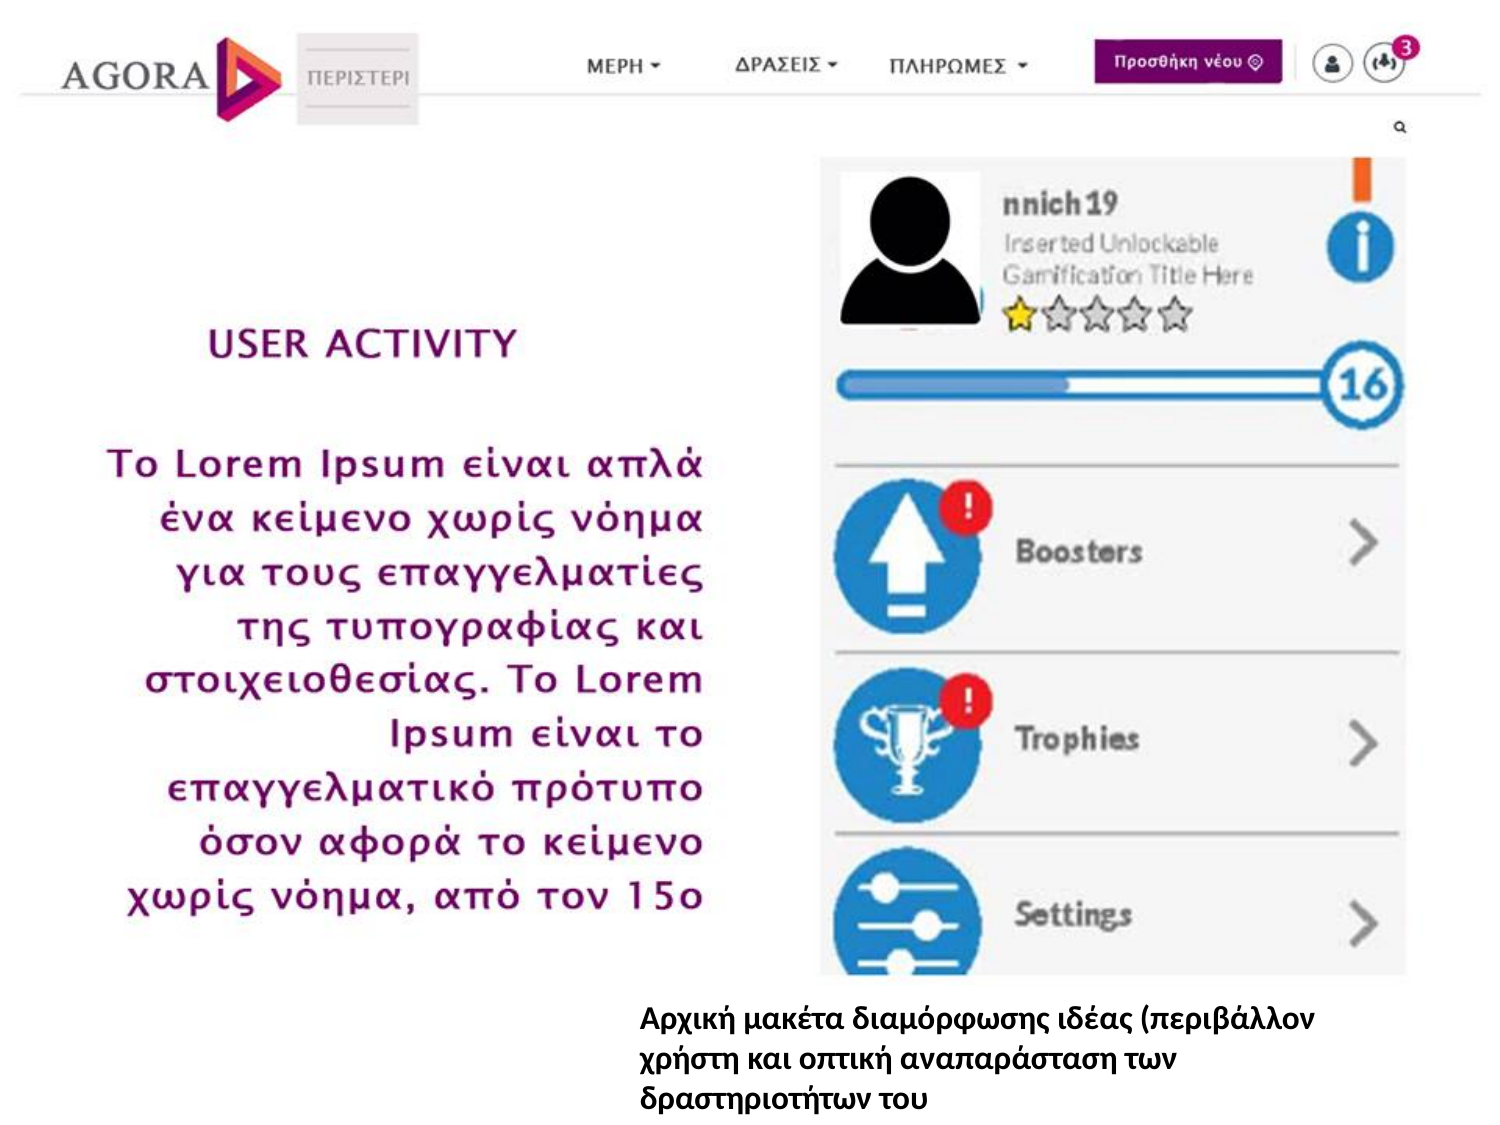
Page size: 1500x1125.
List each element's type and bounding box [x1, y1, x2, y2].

list [0, 0, 1500, 1125]
